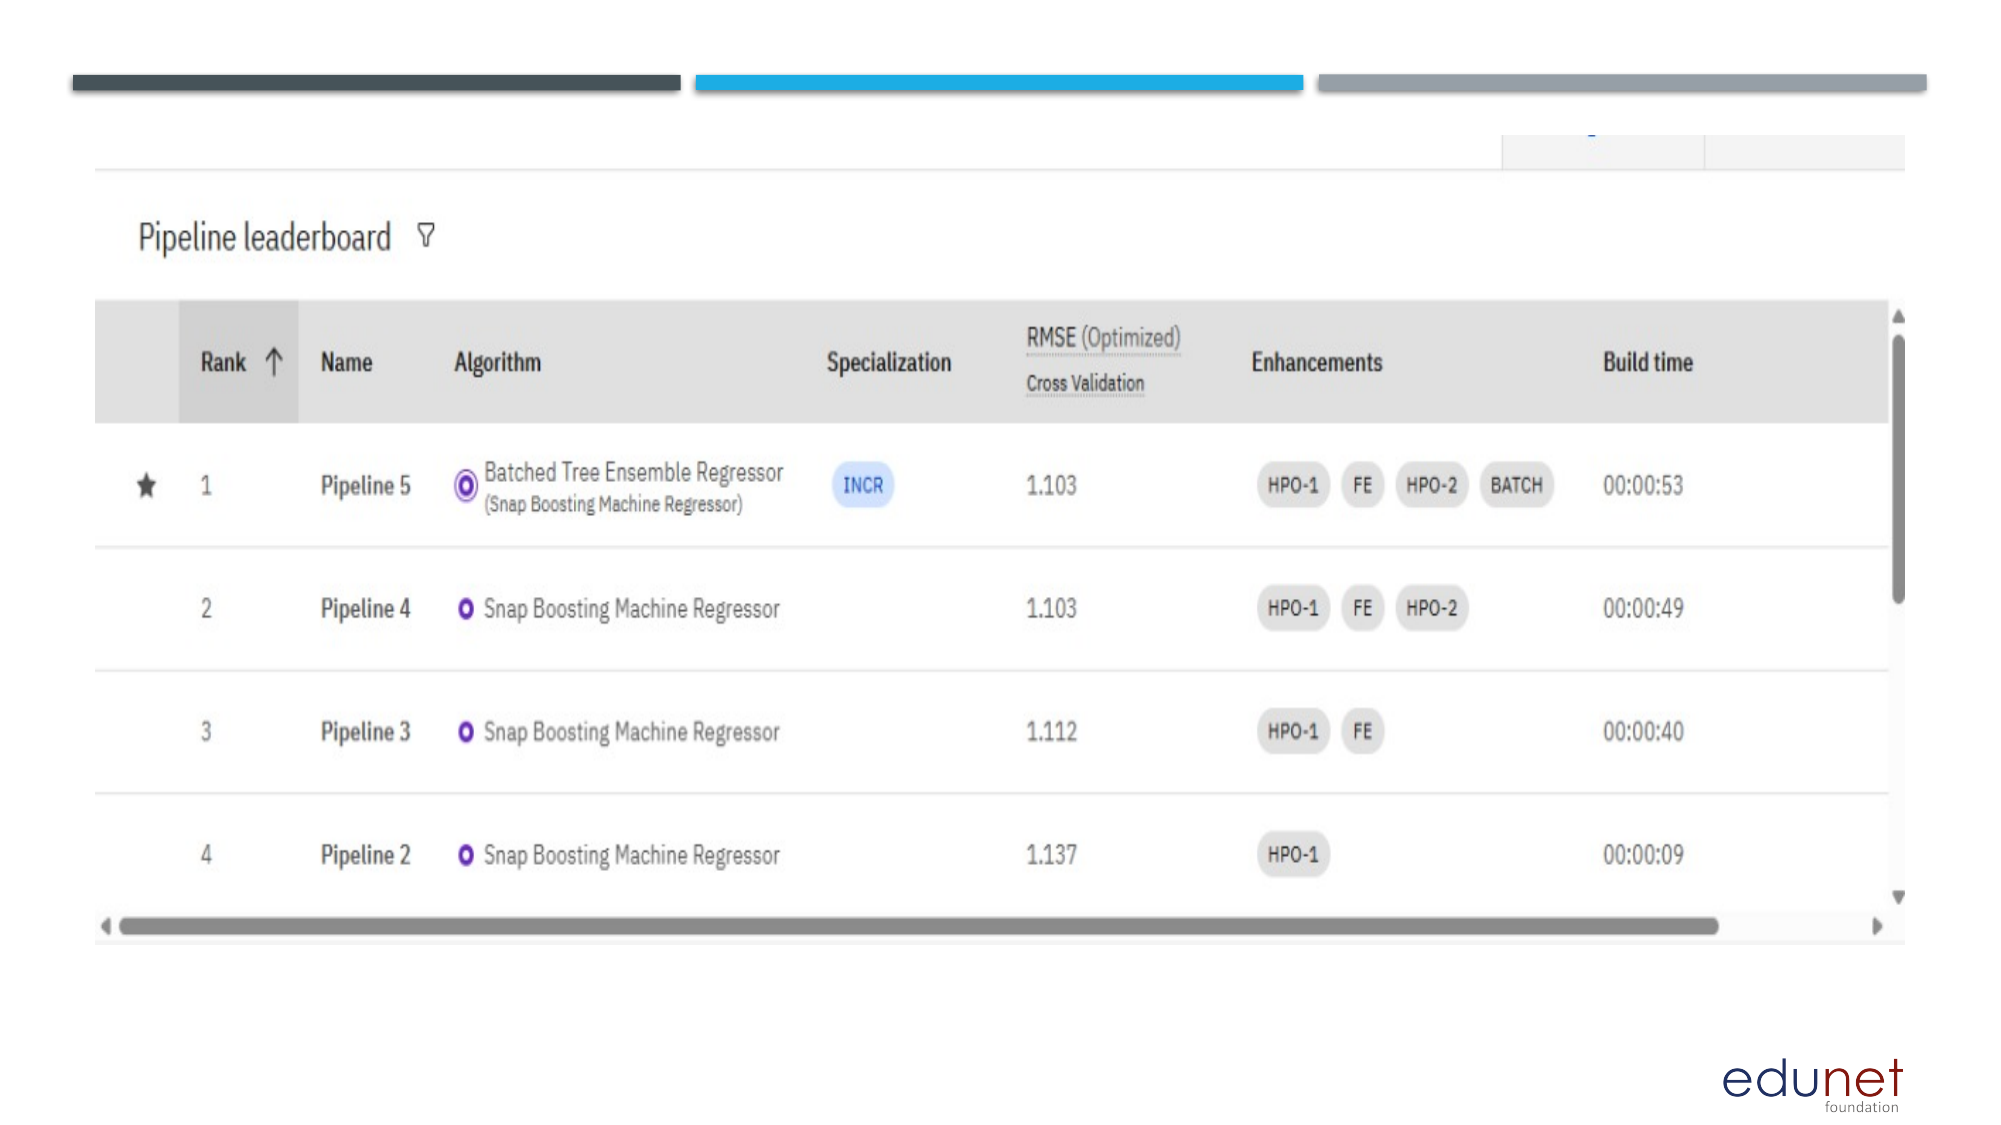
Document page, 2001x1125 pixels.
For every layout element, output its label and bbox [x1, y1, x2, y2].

picture [1719, 1056, 1905, 1116]
list [94, 134, 1906, 945]
